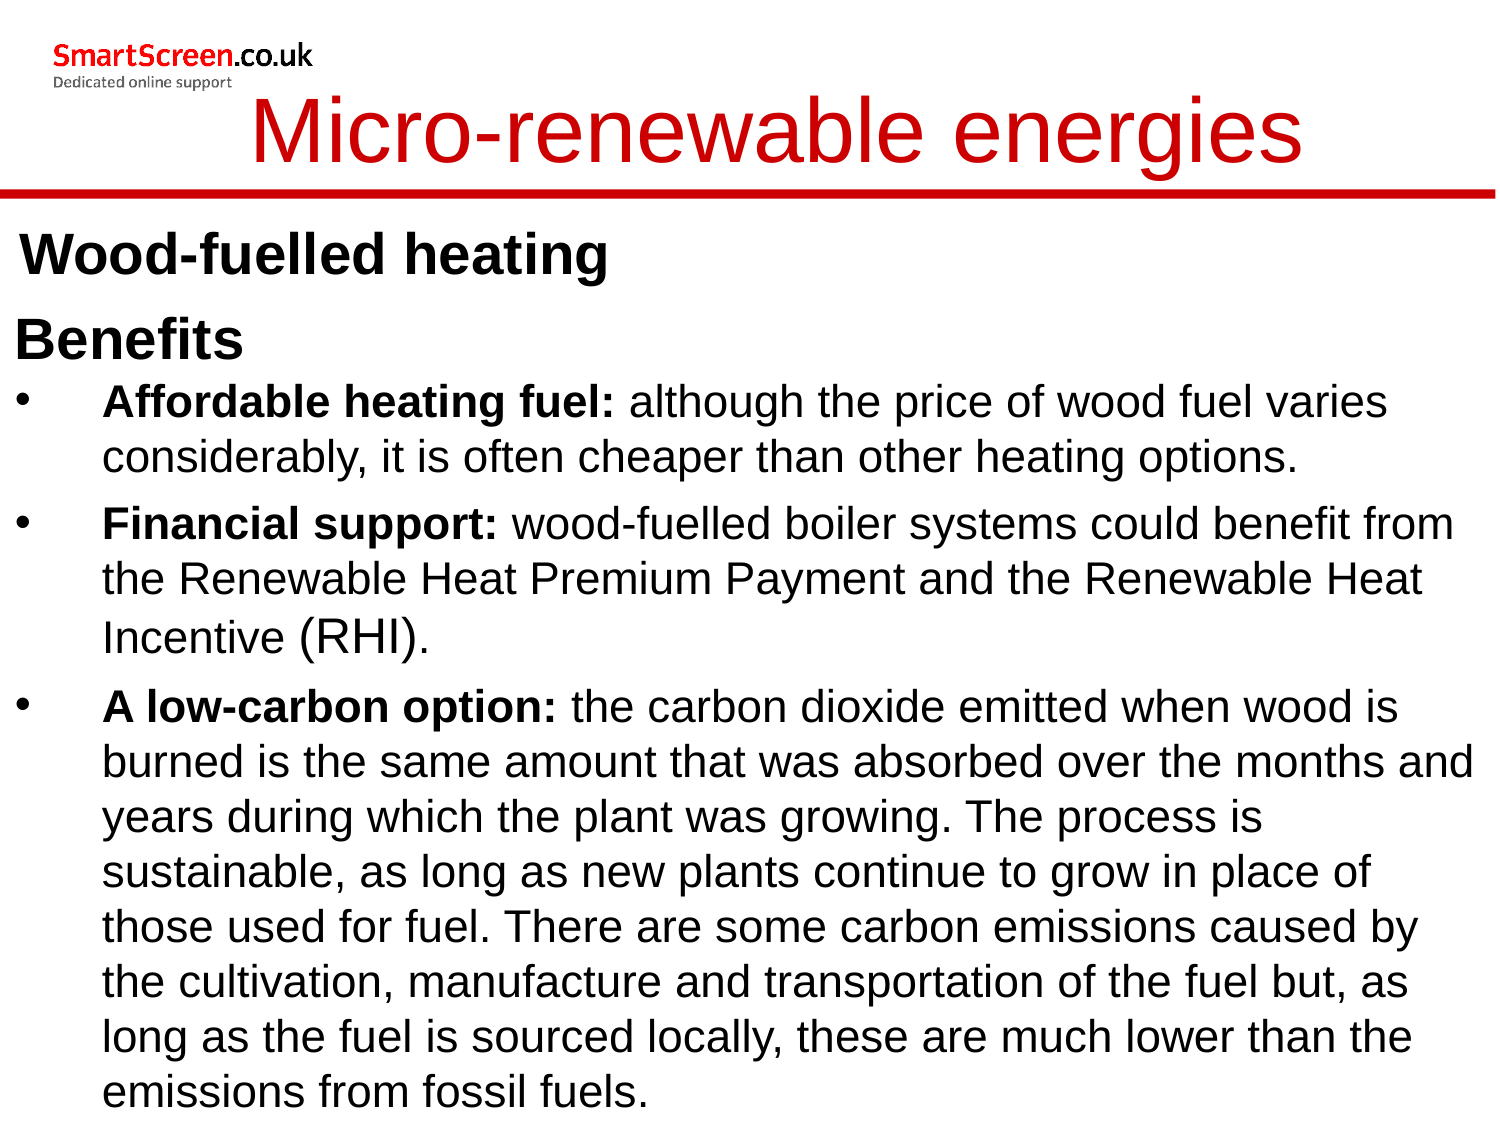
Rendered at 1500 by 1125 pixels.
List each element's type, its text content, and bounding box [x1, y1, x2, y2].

text_box Benefits Affordable heating fuel: although the price of wood fuel varies considerably, it is often cheaper than other heating options. Financial support: wood-fuelled boiler systems could benefit from the Renewable Heat Premium Payment and the Renewable Heat Incentive (RHI). A low-carbon option: the carbon dioxide emitted when wood is burned is the same amount that was absorbed over the months and years during which the plant was growing. The process is sustainable, as long as new plants continue to grow in place of those used for fuel. There are some carbon emissions caused by the cultivation, manufacture and transportation of the fuel but, as long as the fuel is sourced locally, these are much lower than the emissions from fossil fuels. [0, 294, 1500, 1124]
text_box Micro-renewable energies [0, 45, 1500, 206]
text_box Wood-fuelled heating [4, 208, 1500, 294]
